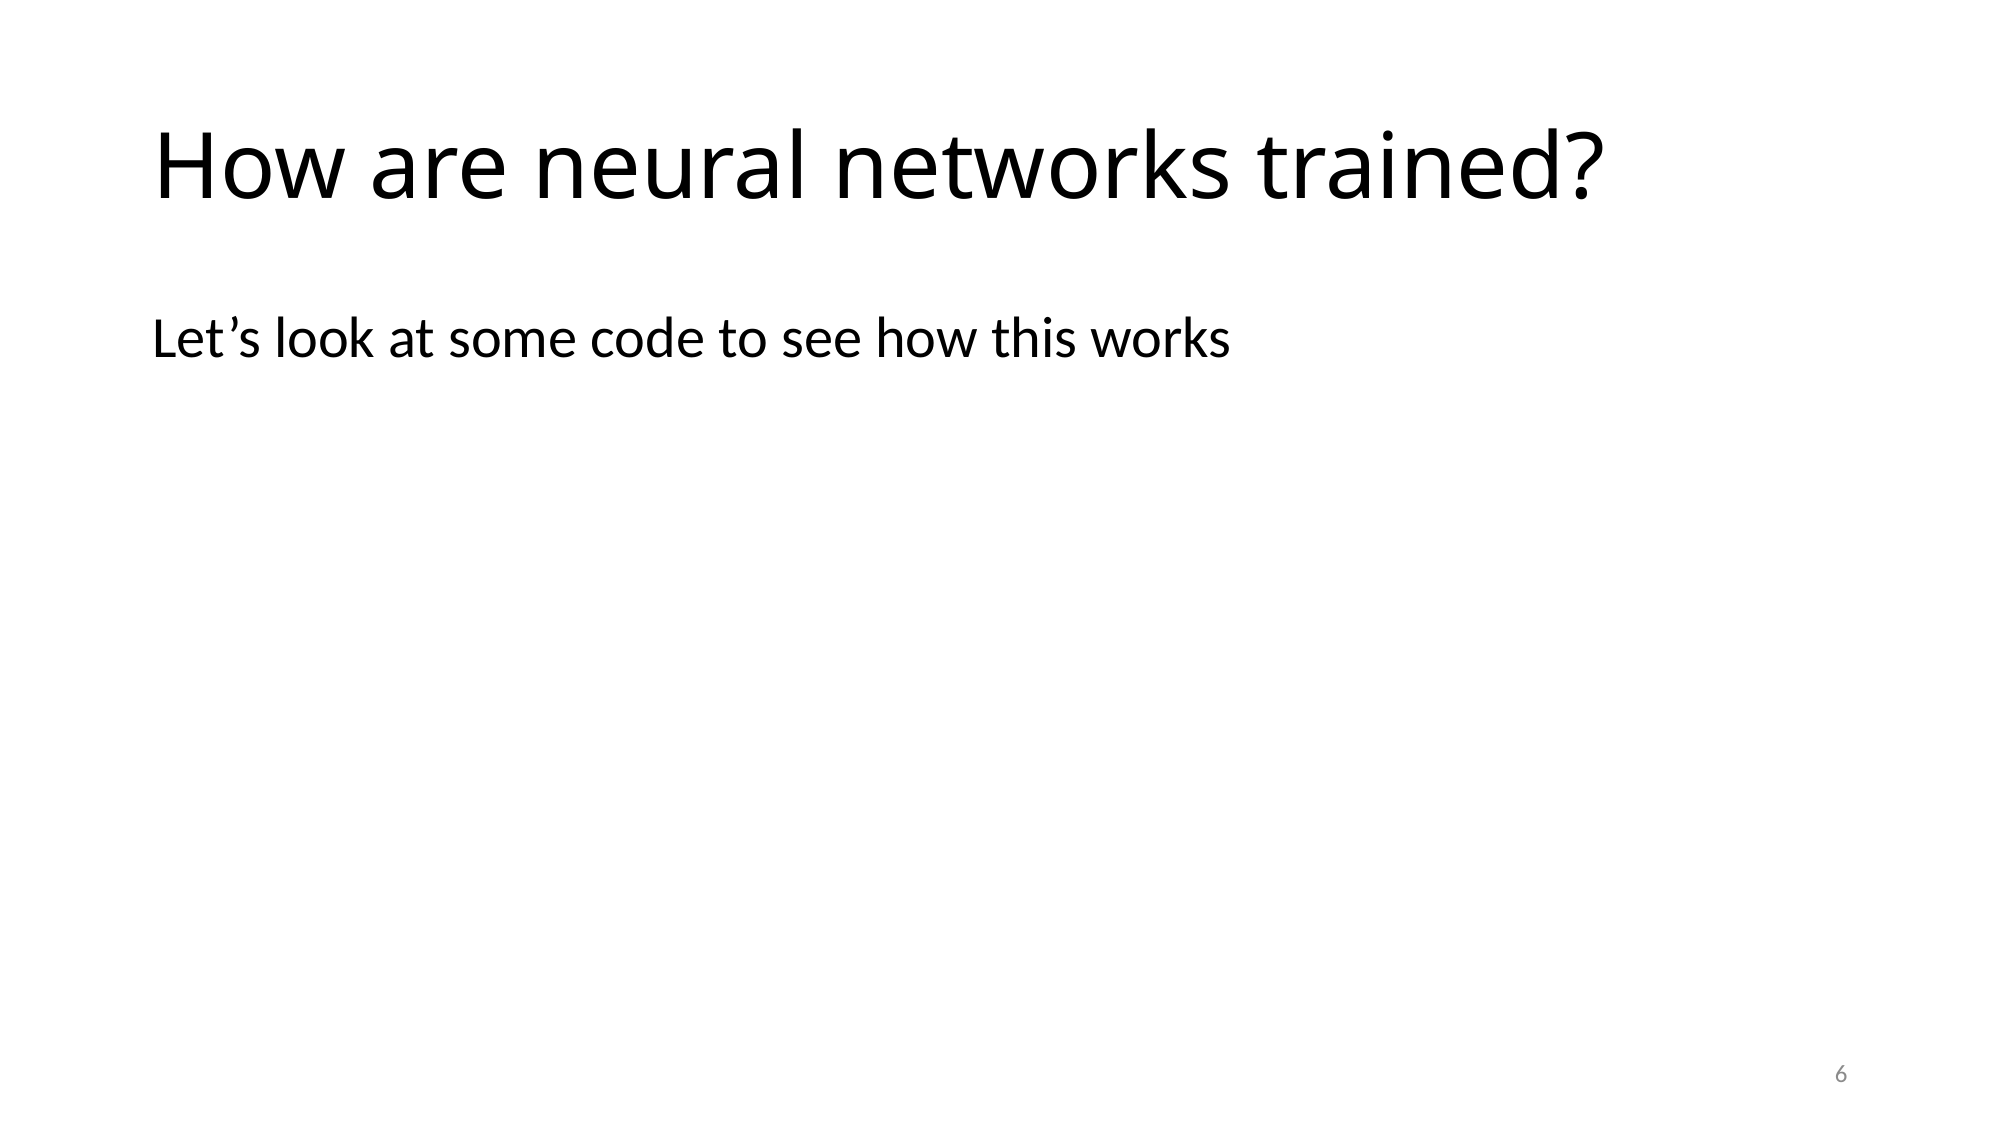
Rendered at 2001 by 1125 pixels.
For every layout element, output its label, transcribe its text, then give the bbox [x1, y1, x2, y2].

slide_number 6 [1412, 1042, 1863, 1103]
list Let’s look at some code to see how this works [137, 299, 1863, 1014]
title How are neural networks trained? [137, 59, 1863, 278]
